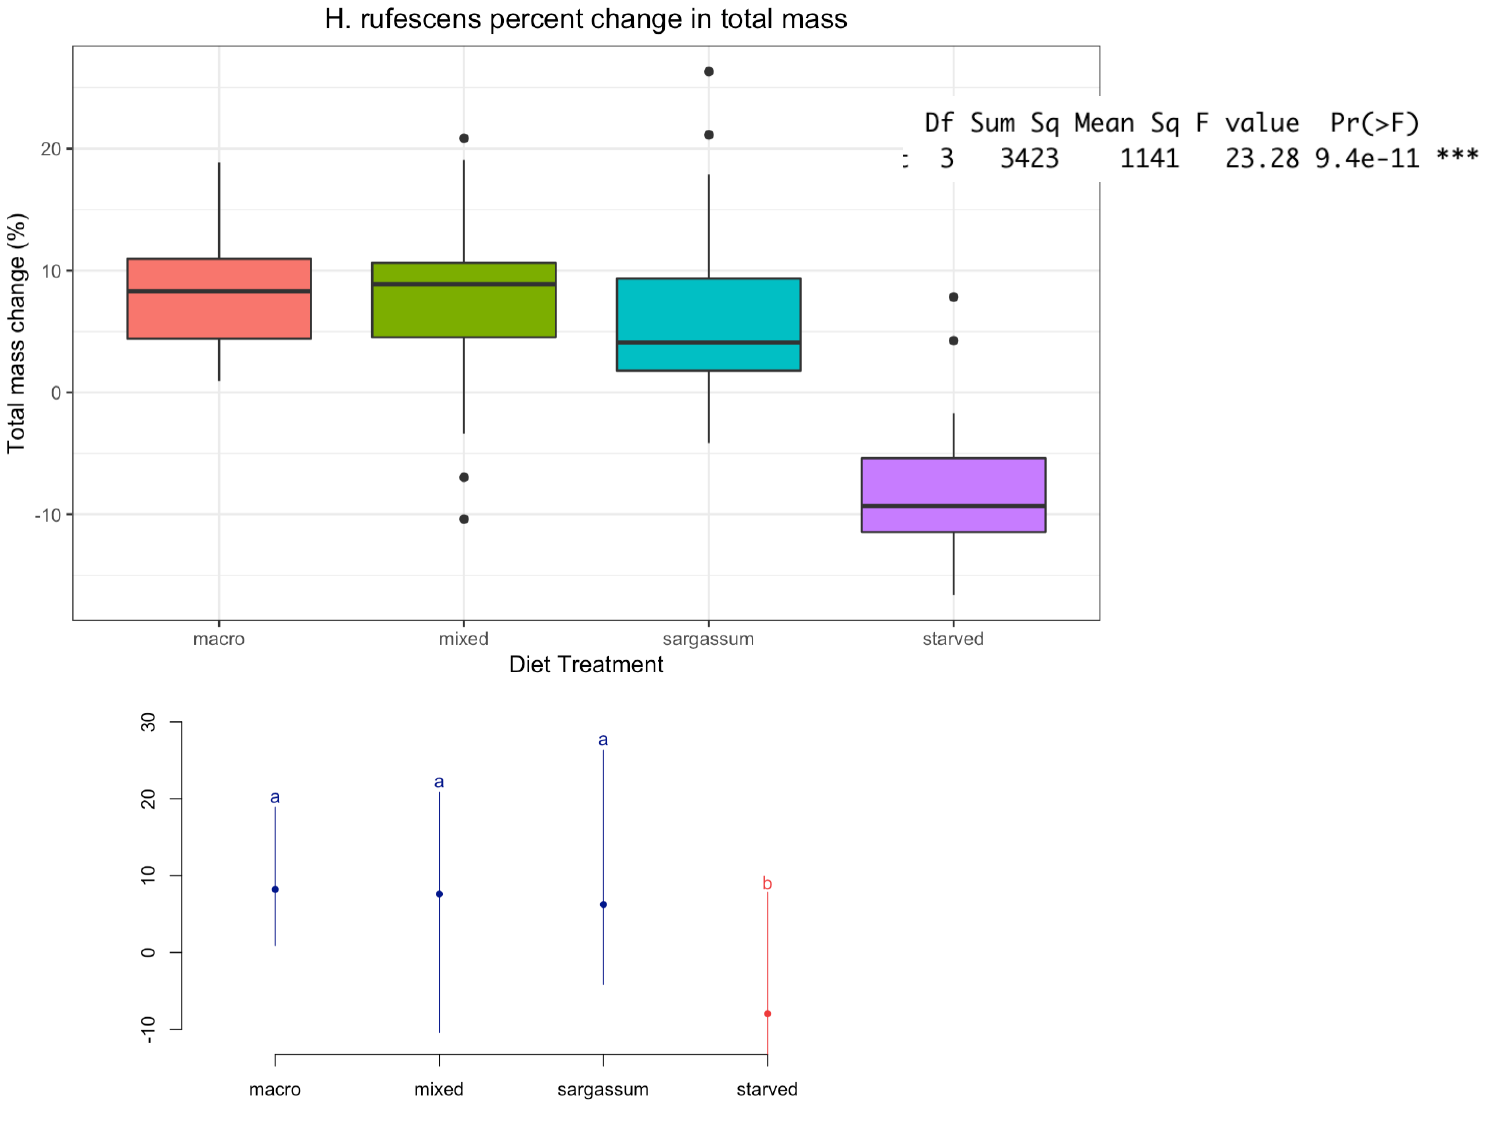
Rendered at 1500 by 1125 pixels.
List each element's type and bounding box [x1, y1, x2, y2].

picture [115, 701, 811, 1115]
picture [0, 0, 1500, 683]
